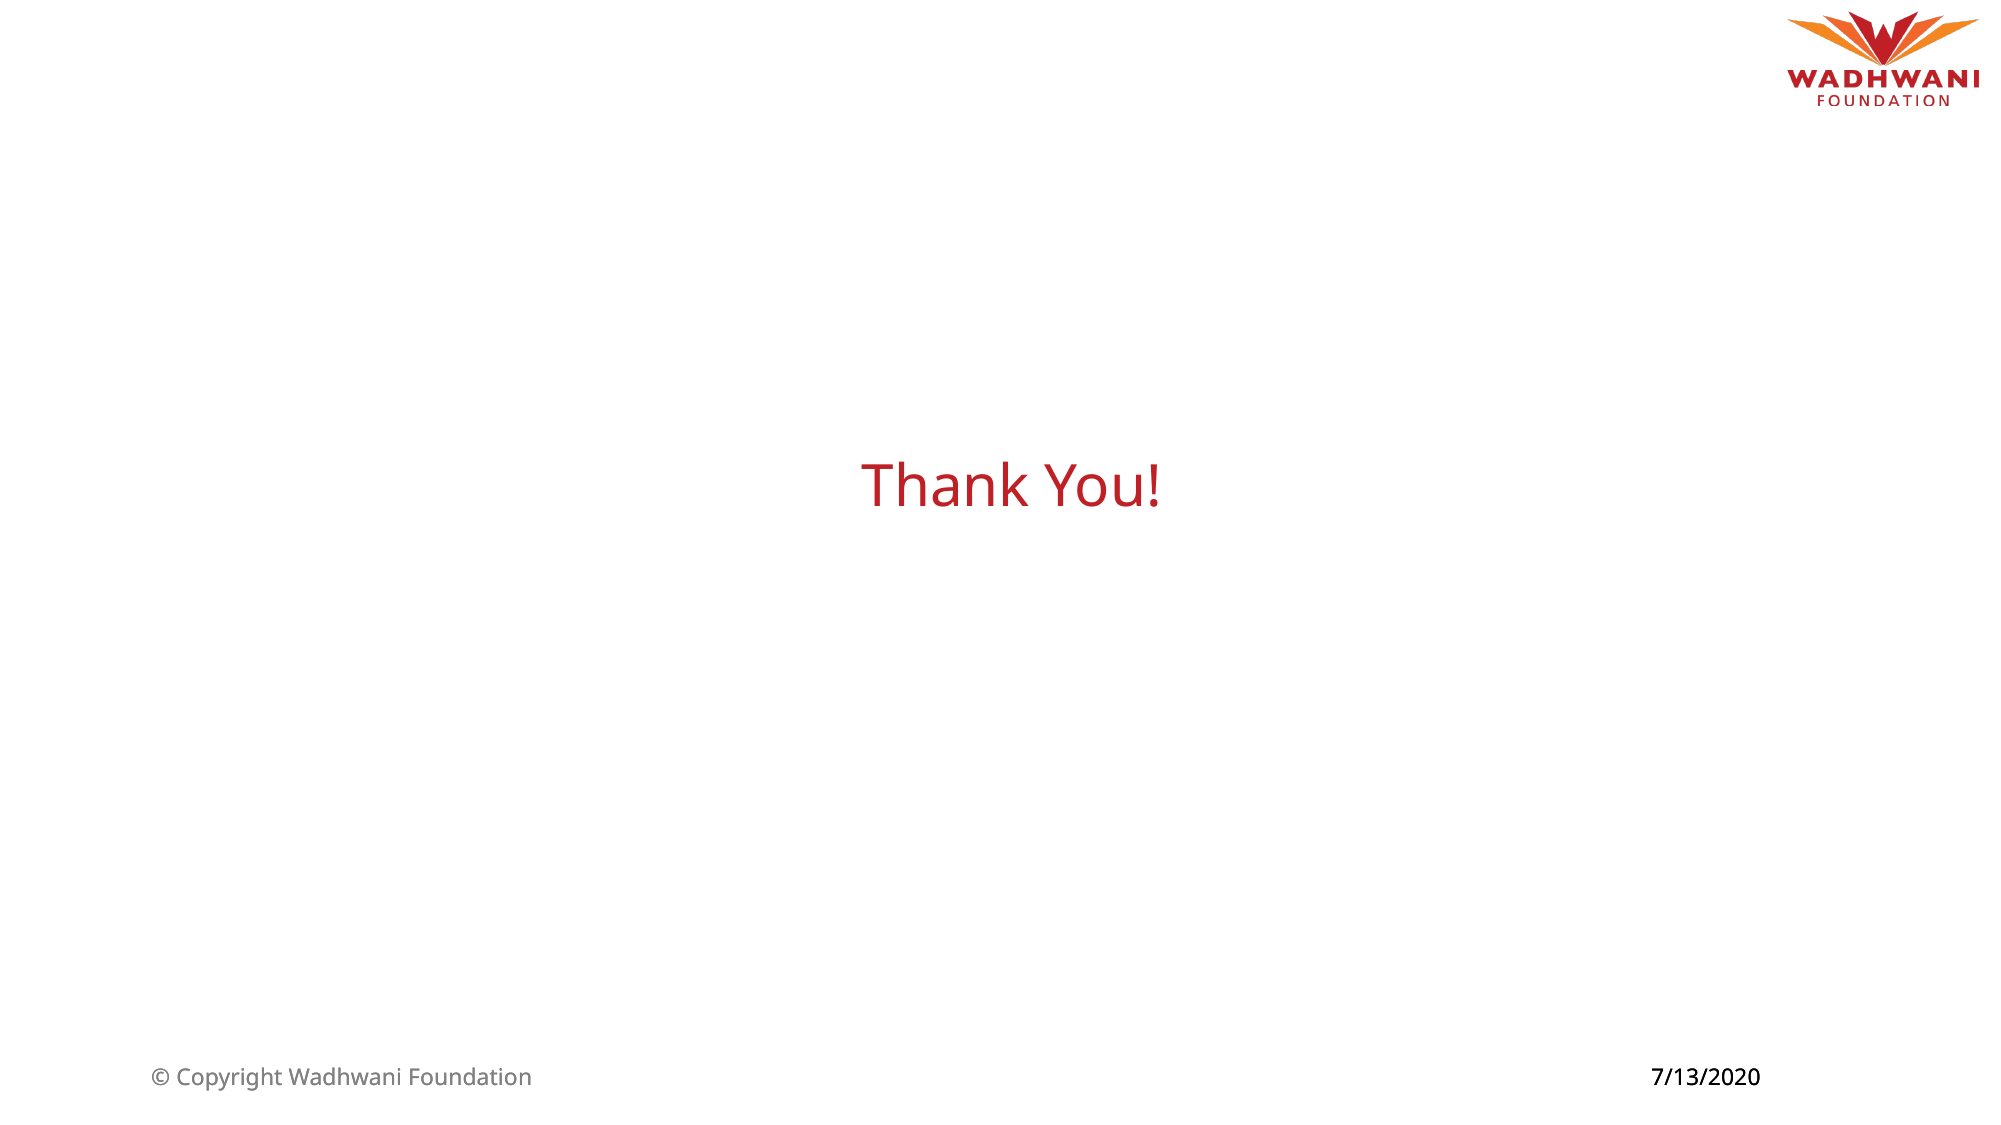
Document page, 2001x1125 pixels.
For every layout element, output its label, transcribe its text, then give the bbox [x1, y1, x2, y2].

list Thank You! [149, 364, 1875, 611]
picture [1787, 11, 1979, 106]
